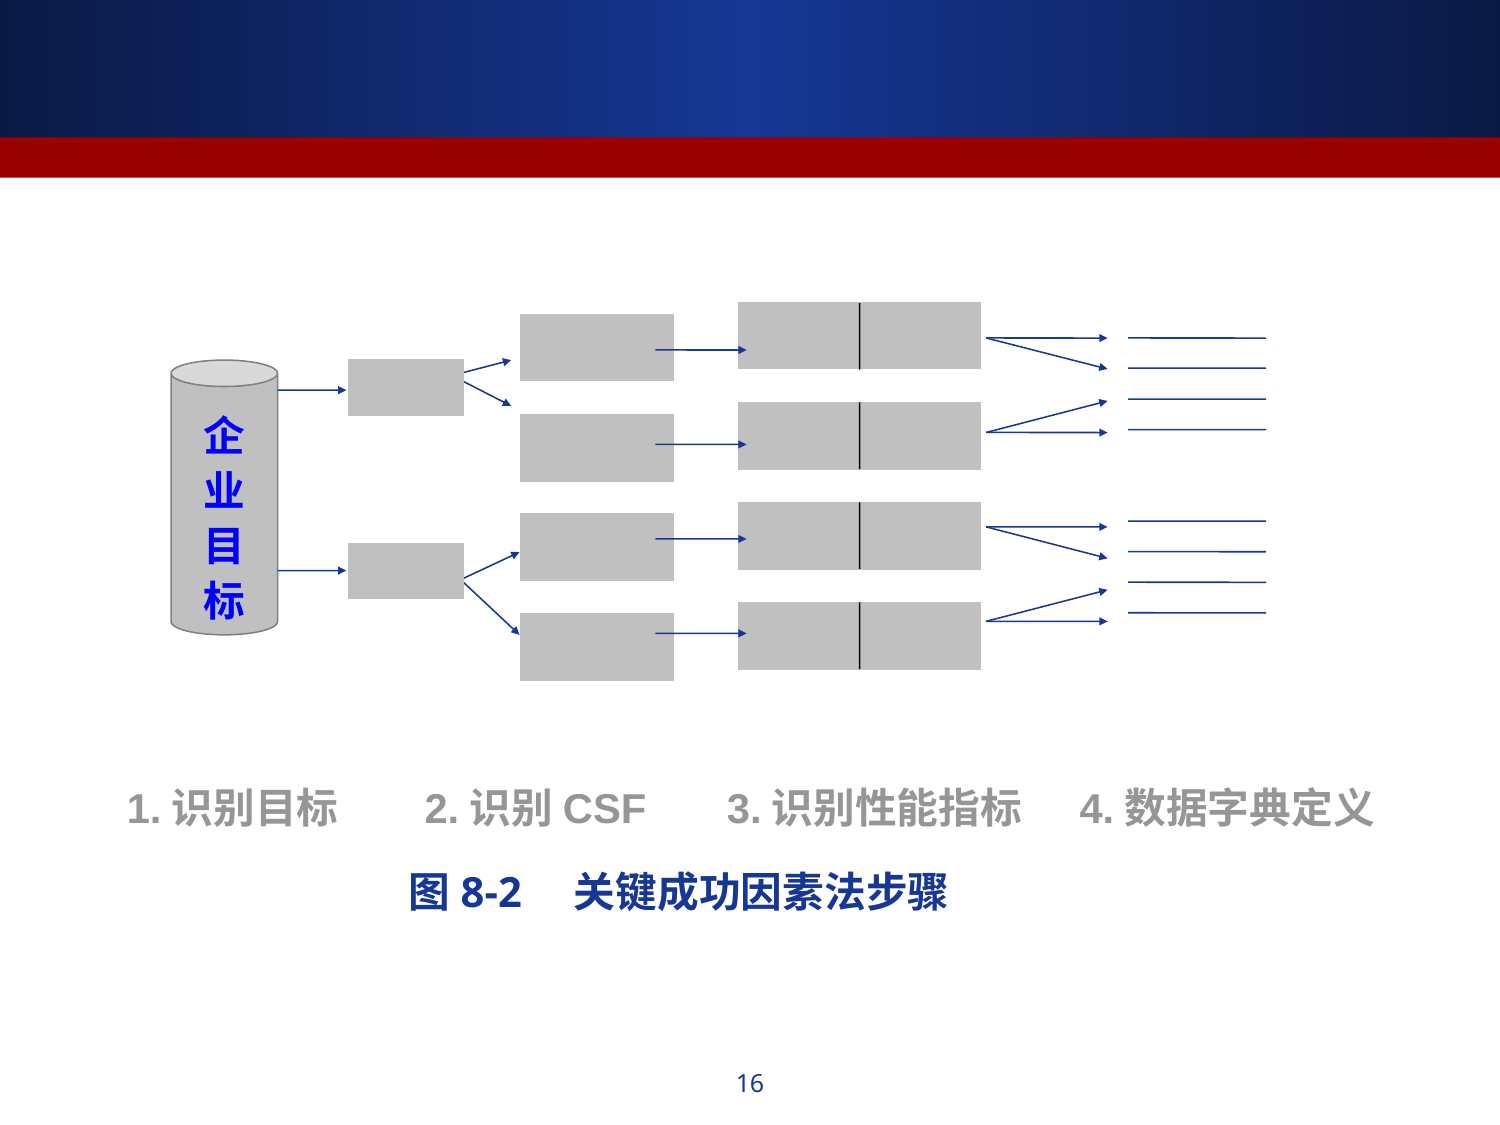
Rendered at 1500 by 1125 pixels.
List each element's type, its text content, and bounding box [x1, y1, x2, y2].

slide_number 16 [574, 1059, 926, 1113]
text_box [985, 337, 1108, 622]
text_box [655, 349, 747, 634]
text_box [738, 302, 981, 670]
text_box 1.识别目标 2.识别CSF 3.识别性能指标 4.数据字典定义 图8-2 关键成功因素法步骤 [112, 774, 1400, 925]
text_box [170, 314, 674, 681]
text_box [1127, 337, 1267, 613]
